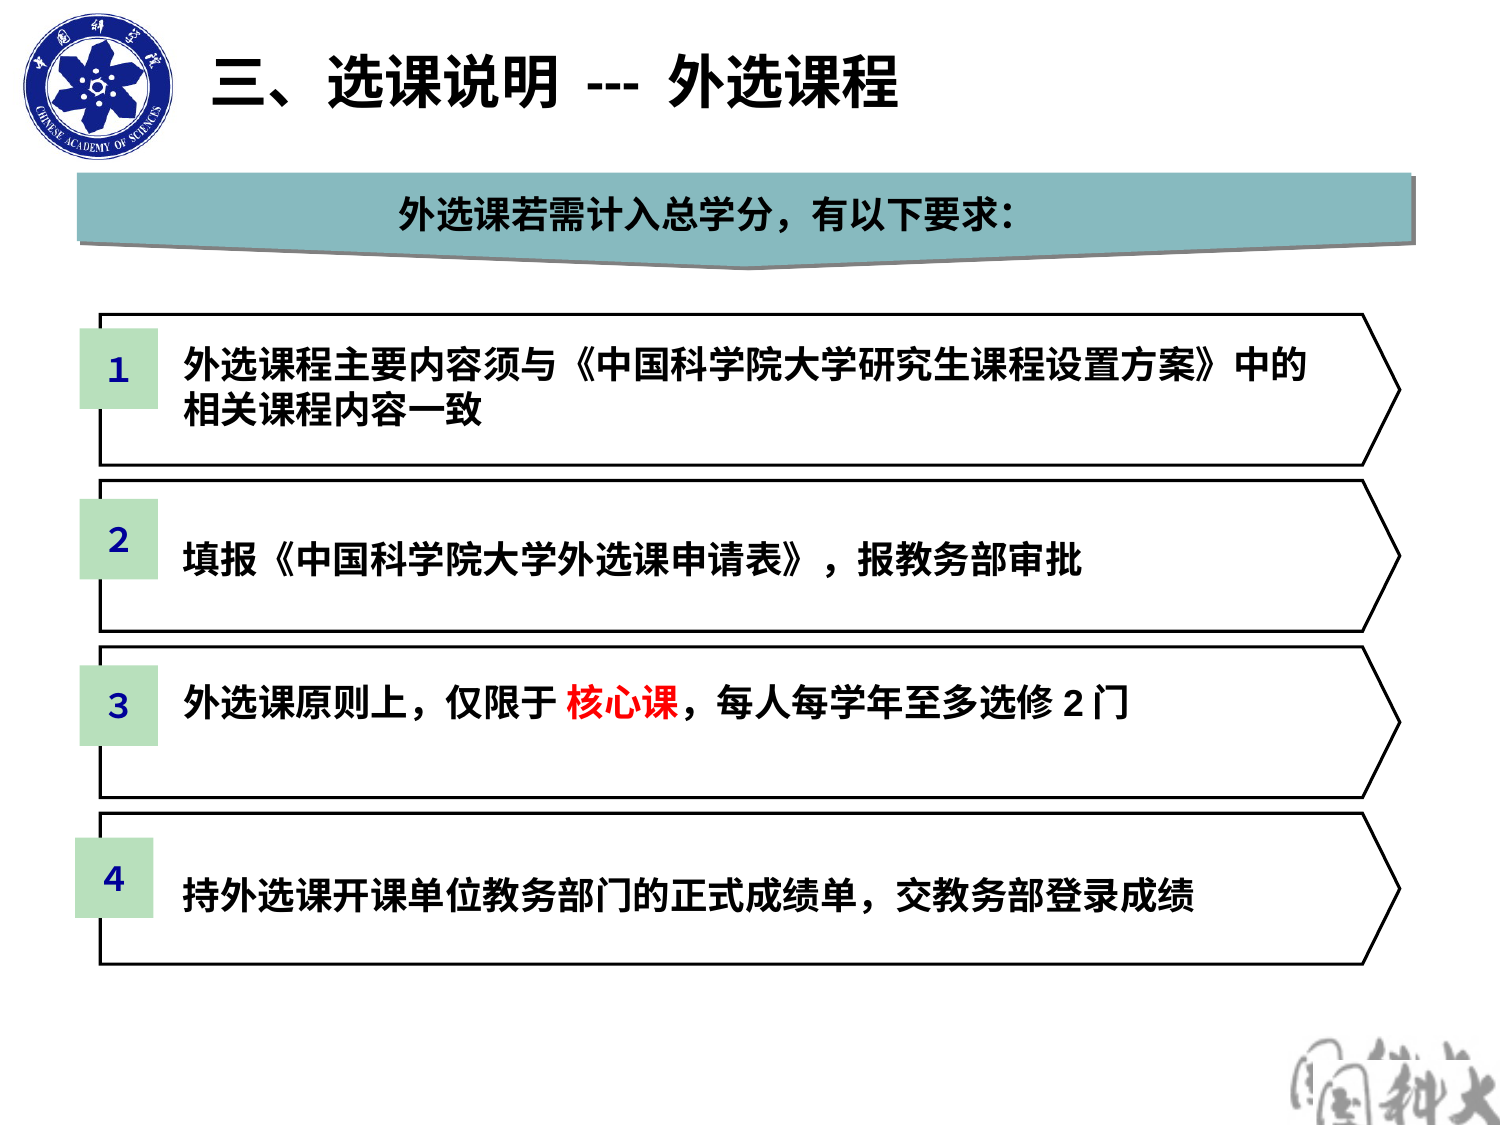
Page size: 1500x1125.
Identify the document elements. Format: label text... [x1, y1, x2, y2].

text_box [100, 646, 1400, 798]
text_box ２ [79, 498, 158, 580]
text_box 外选课原则上，仅限于 核心课，每人每学年至多选修2门 [183, 679, 1341, 725]
text_box [100, 314, 1400, 466]
text_box [100, 813, 1400, 965]
text_box 外选课若需计入总学分，有以下要求： [383, 183, 1111, 243]
text_box ３ [79, 665, 158, 746]
picture [1287, 1035, 1500, 1125]
title 三、选课说明 --- 外选课程 [200, 35, 1425, 126]
text_box 持外选课开课单位教务部门的正式成绩单，交教务部登录成绩 [183, 871, 1296, 917]
text_box 外选课程主要内容须与《中国科学院大学研究生课程设置方案》中的相关课程内容一致 [183, 341, 1341, 432]
text_box １ [79, 328, 158, 409]
text_box [100, 480, 1400, 632]
text_box ４ [75, 837, 154, 918]
picture [0, 0, 196, 170]
text_box [76, 172, 1412, 267]
text_box 填报《中国科学院大学外选课申请表》，报教务部审批 [183, 536, 1296, 582]
